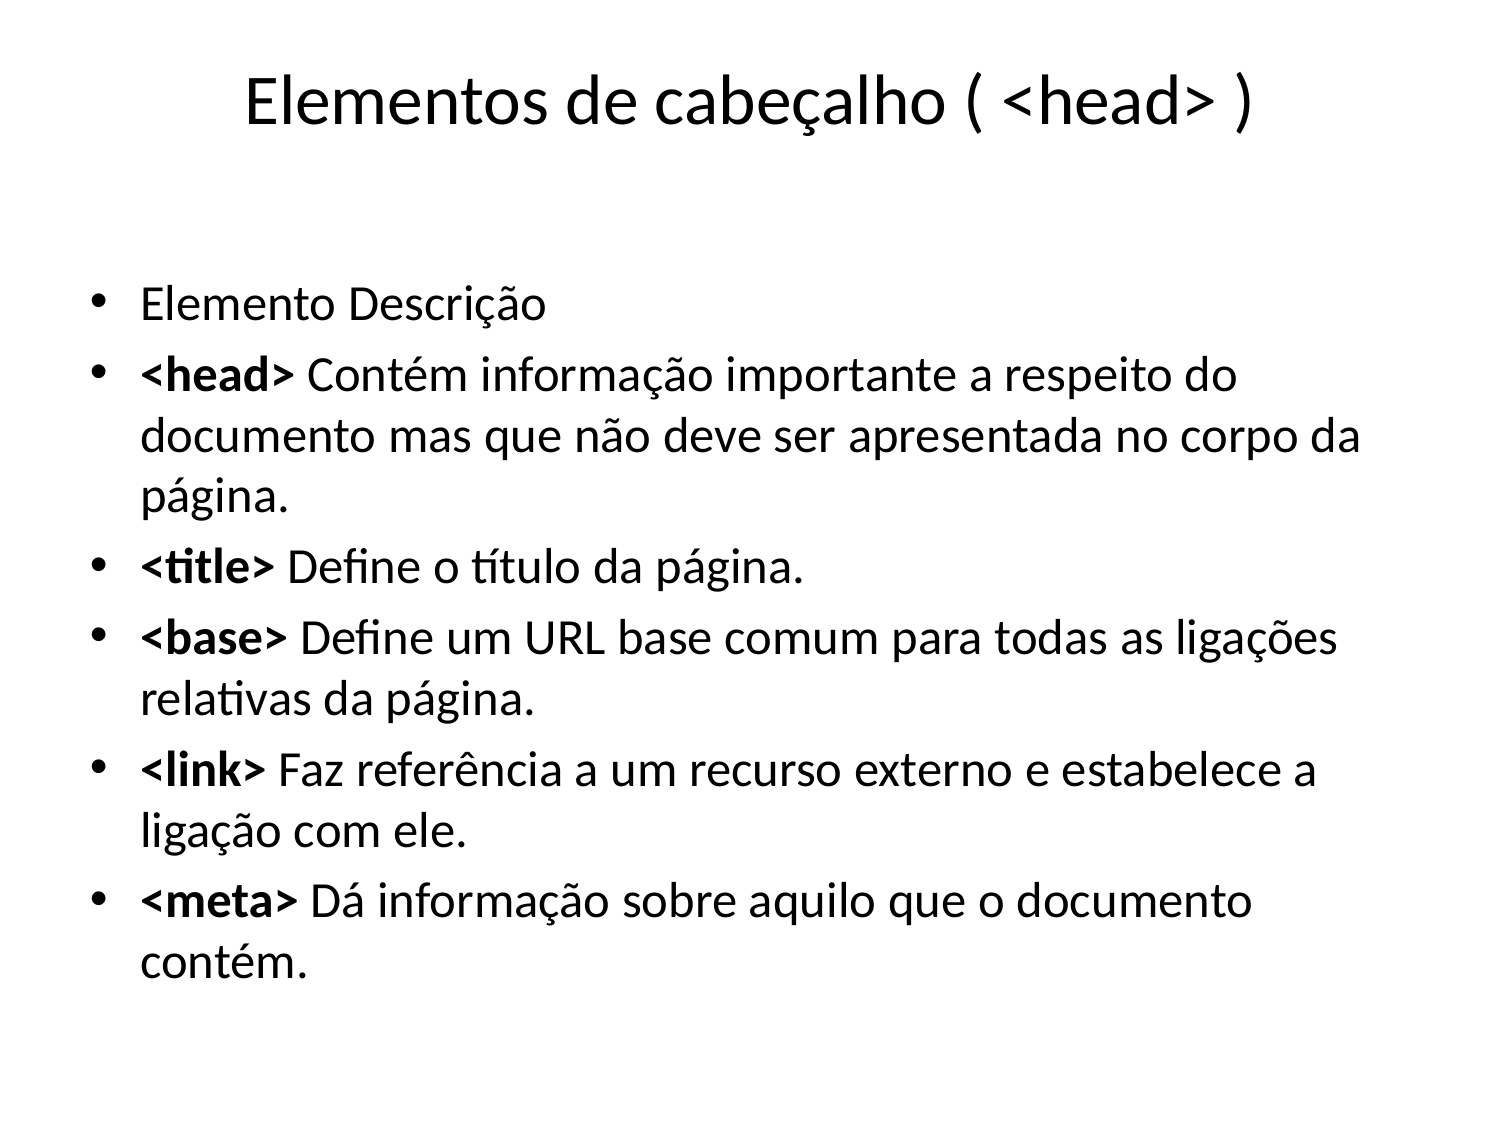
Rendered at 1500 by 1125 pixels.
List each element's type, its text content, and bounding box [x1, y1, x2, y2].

text_box Elemento Descrição <head> Contém informação importante a respeito do documento mas que não deve ser apresentada no corpo da página. <title> Define o título da página. <base> Define um URL base comum para todas as ligações relativas da página. <link> Faz referência a um recurso externo e estabelece a ligação com ele. <meta> Dá informação sobre aquilo que o documento contém. [75, 262, 1425, 1005]
text_box Elementos de cabeçalho ( <head> ) [75, 45, 1425, 233]
